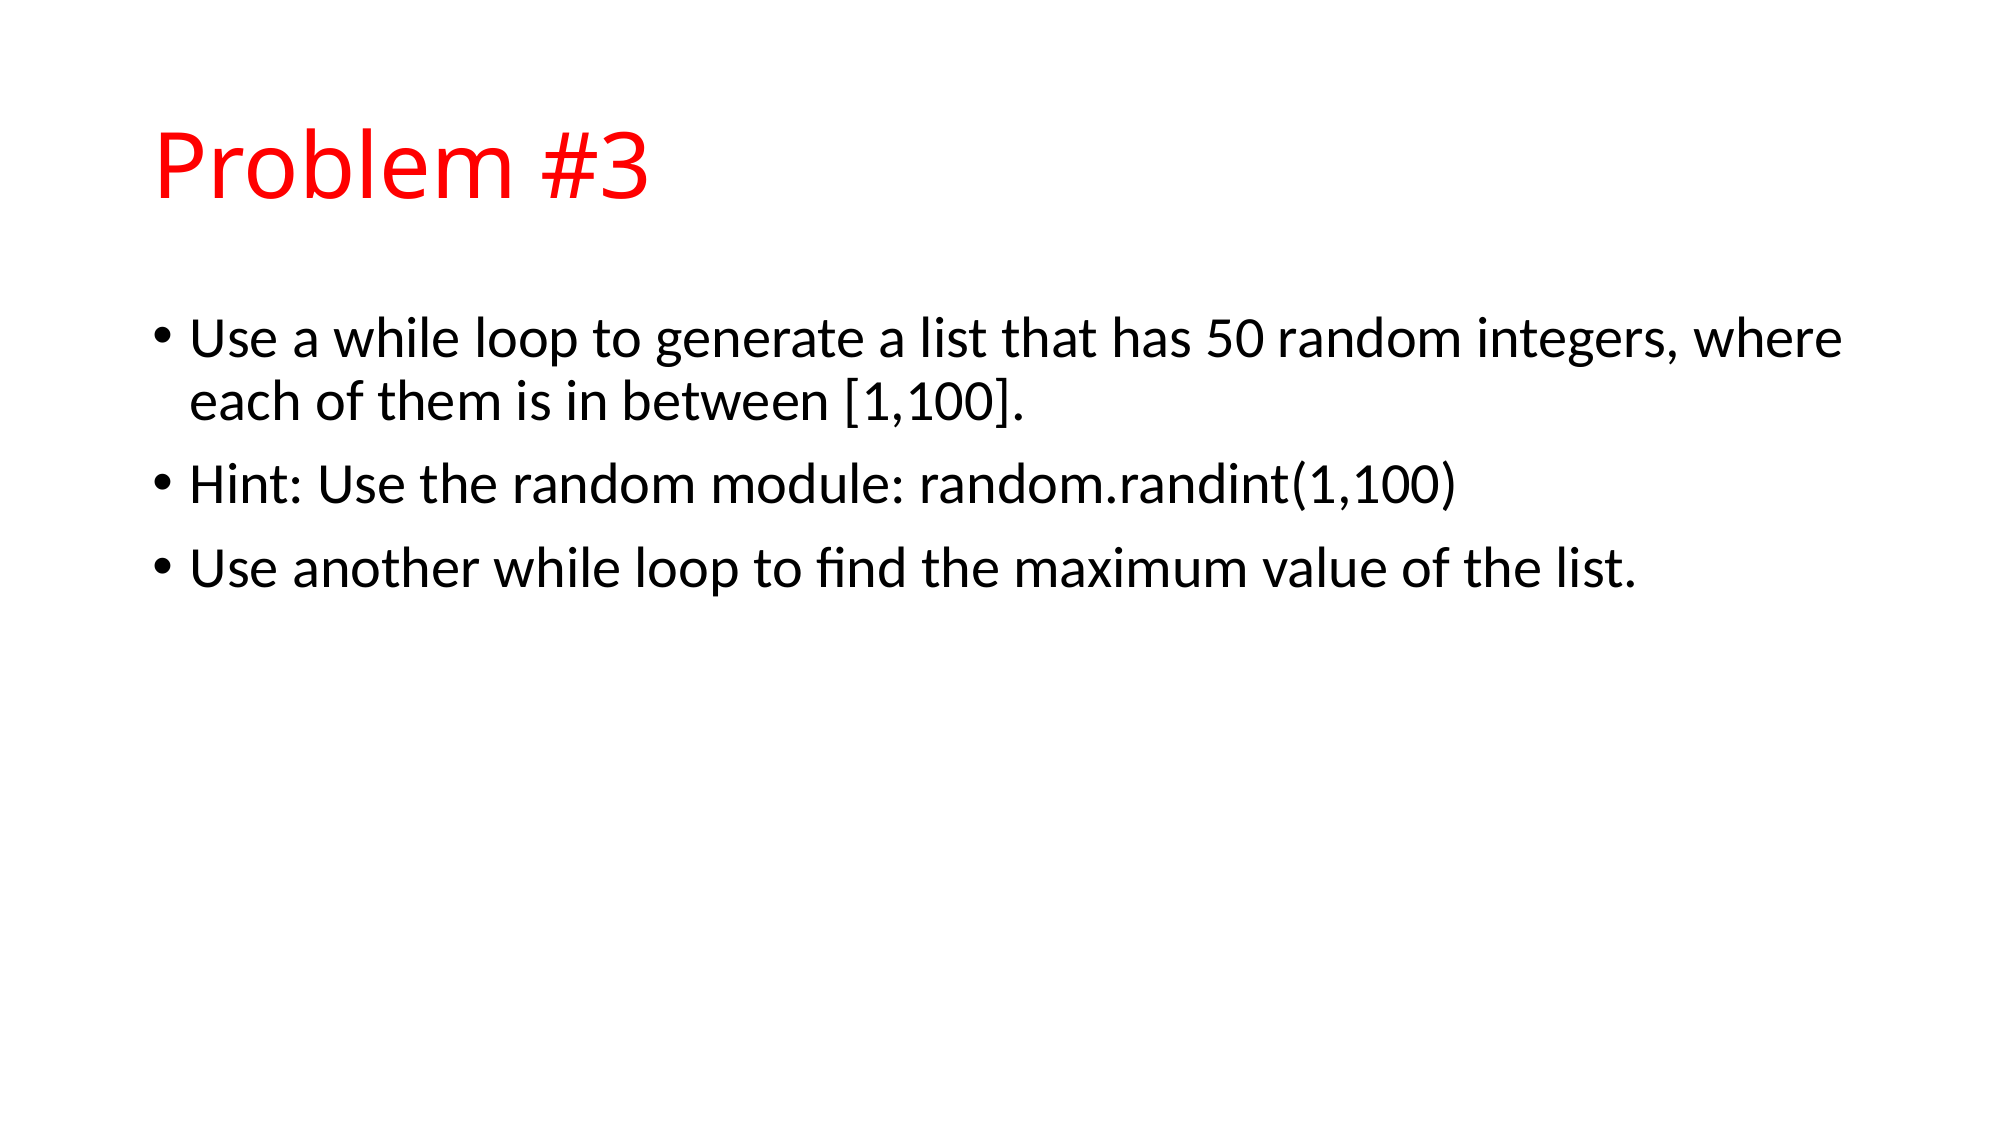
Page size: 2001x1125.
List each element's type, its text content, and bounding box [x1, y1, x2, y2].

title Problem #3 [137, 59, 1863, 278]
list Use a while loop to generate a list that has 50 random integers, where each of them is in between [1,100]. Hint: Use the random module: random.randint(1,100) Use another while loop to find the maximum value of the list. [137, 299, 1863, 1014]
